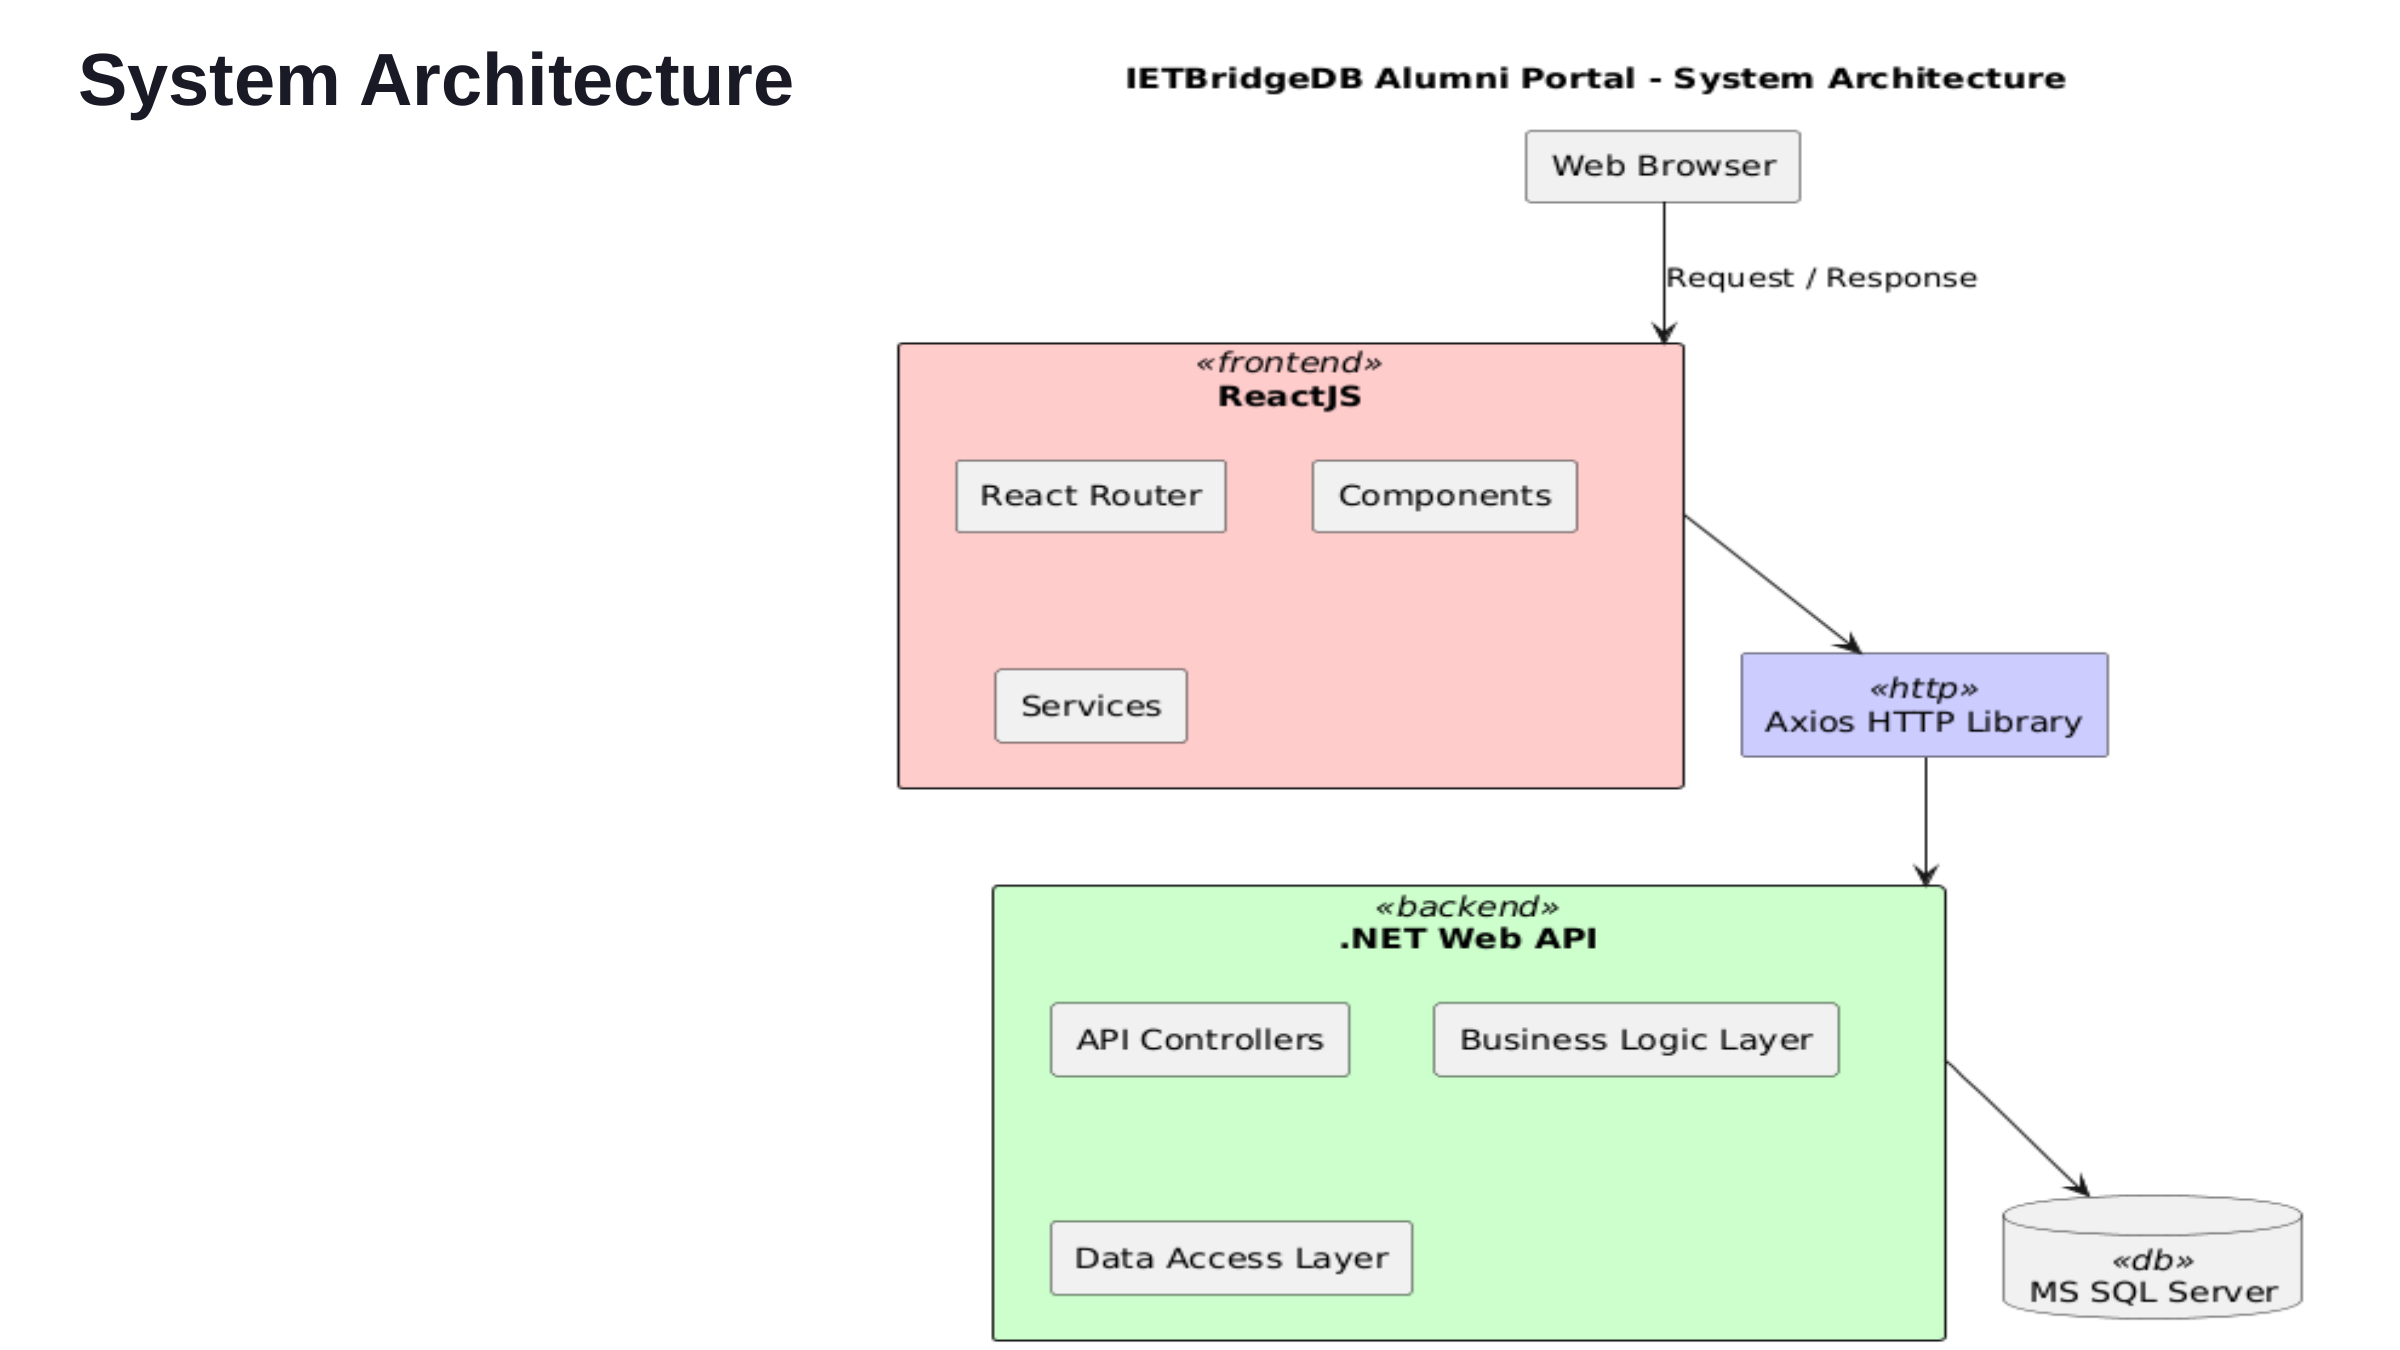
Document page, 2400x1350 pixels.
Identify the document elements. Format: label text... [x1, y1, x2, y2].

title System Architecture [36, 0, 1144, 257]
picture [880, 43, 2340, 1350]
